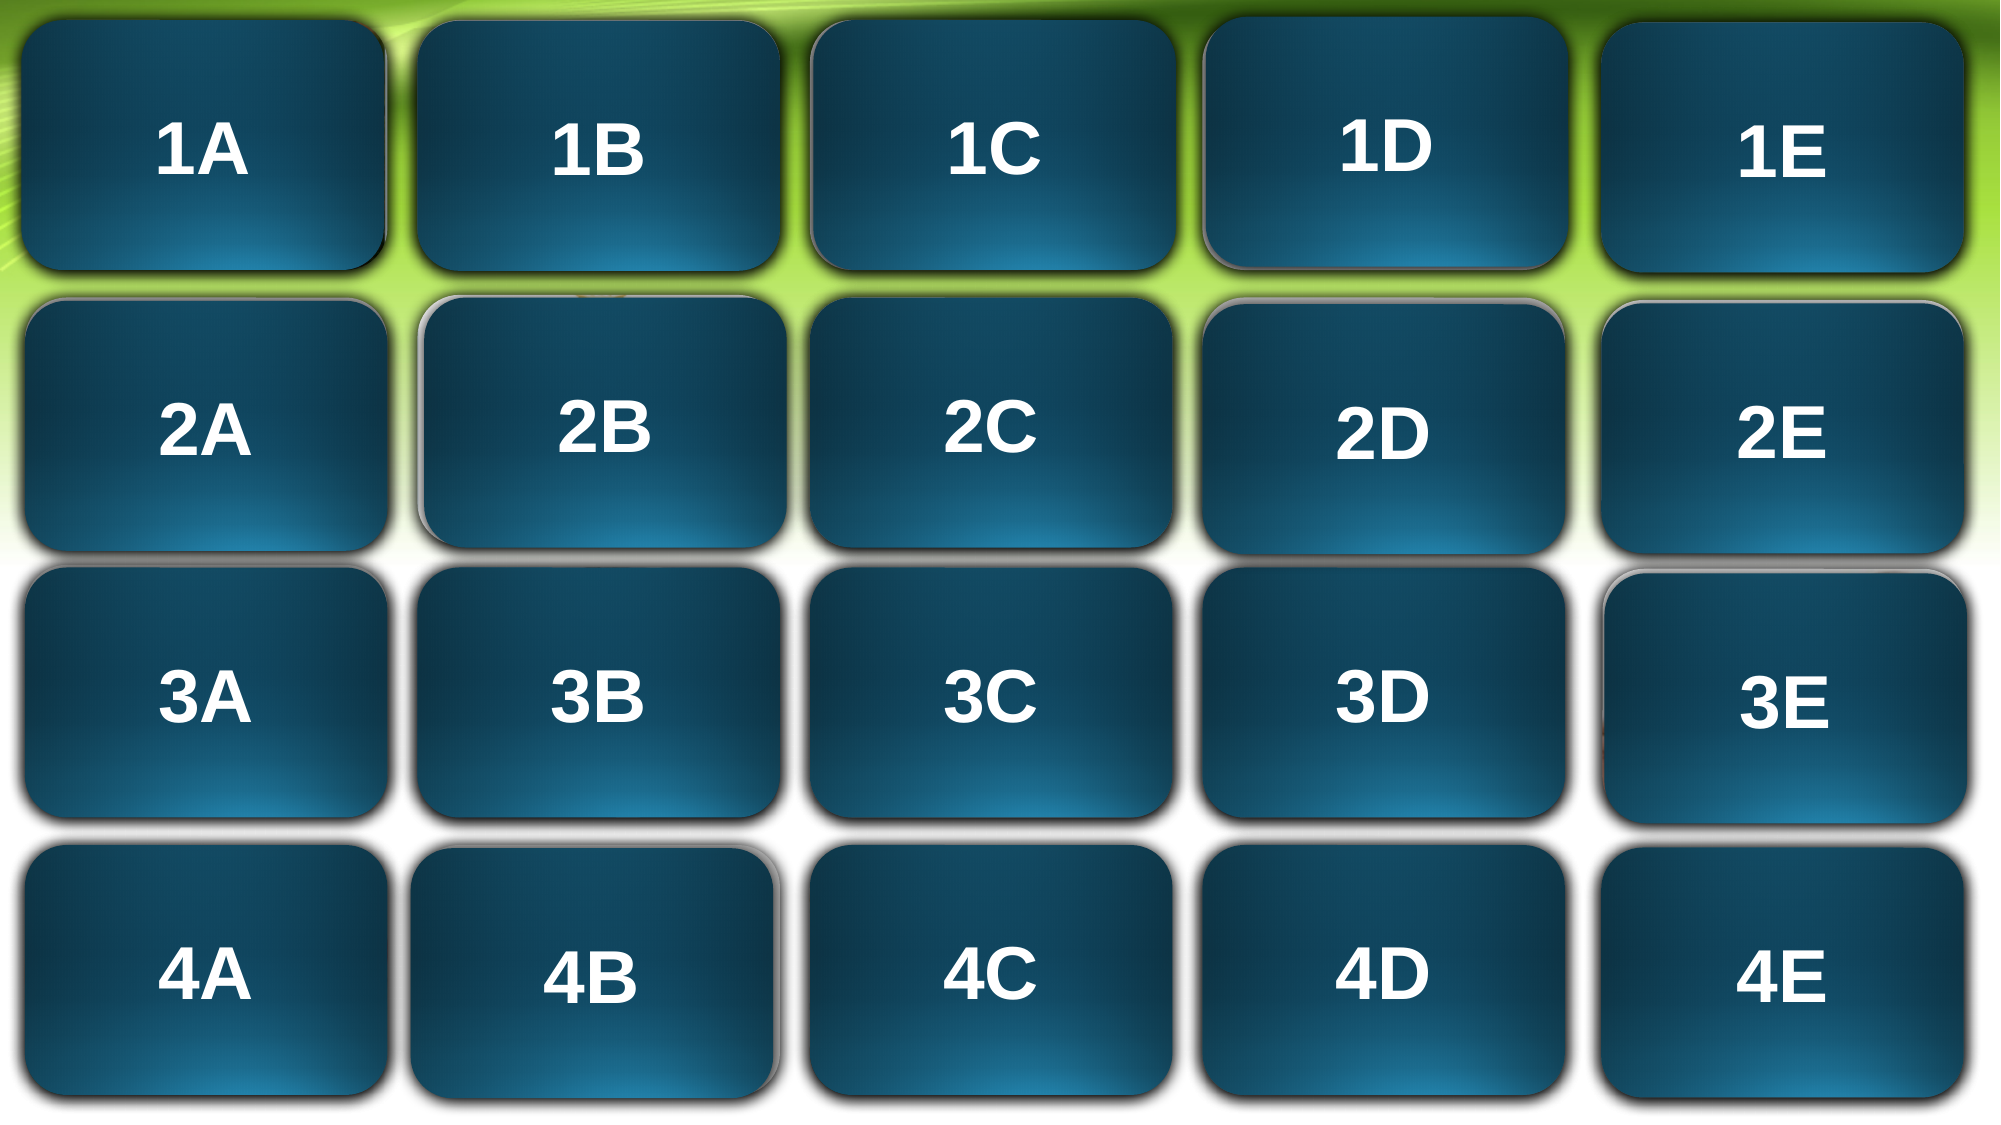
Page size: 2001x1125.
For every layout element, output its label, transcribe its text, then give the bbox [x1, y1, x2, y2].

text_box 2D [1200, 302, 1567, 556]
text_box 2B [422, 295, 789, 550]
text_box 1E [1599, 20, 1966, 275]
text_box 4A [23, 843, 389, 1097]
text_box 4D [1200, 843, 1567, 1097]
text_box 1C [811, 18, 1178, 272]
text_box 4B [409, 846, 775, 1100]
text_box 4E [1599, 845, 1966, 1100]
text_box 1D [1204, 15, 1570, 269]
text_box 4C [808, 843, 1174, 1097]
text_box 1B [415, 19, 782, 273]
text_box 3E [1602, 571, 1969, 825]
text_box 1A [19, 18, 386, 272]
picture [0, 0, 2000, 1125]
text_box 3B [415, 565, 782, 820]
text_box 2E [1599, 301, 1966, 555]
text_box 3D [1200, 569, 1567, 820]
text_box 3C [808, 565, 1174, 820]
text_box 2A [23, 299, 389, 553]
text_box 3A [23, 567, 389, 820]
text_box 2C [808, 295, 1174, 550]
